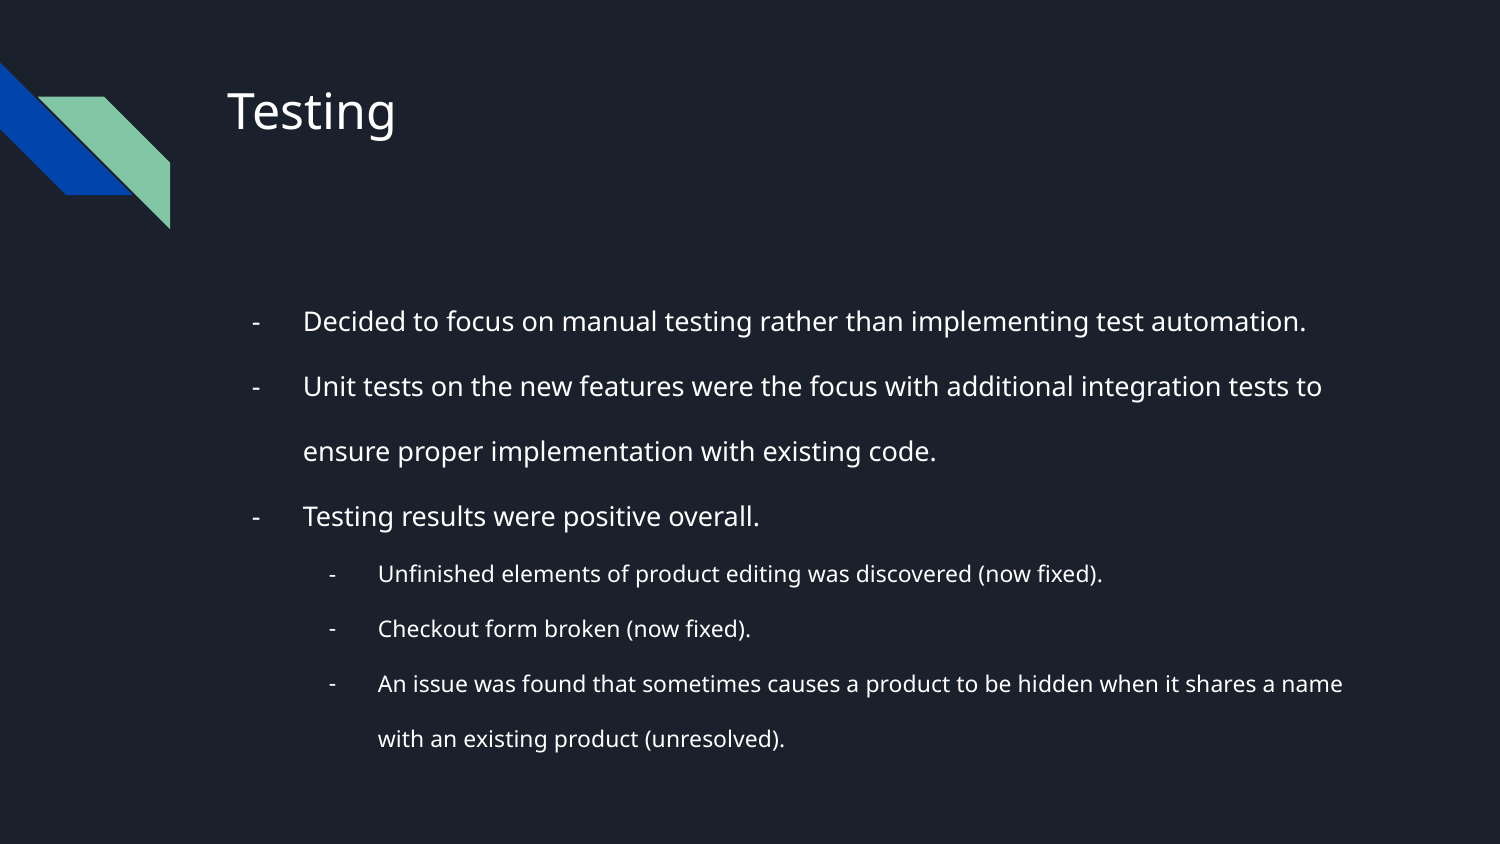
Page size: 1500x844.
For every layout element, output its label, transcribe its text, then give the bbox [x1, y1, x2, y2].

list Decided to focus on manual testing rather than implementing test automation. Unit tests on the new features were the focus with additional integration tests to ensure proper implementation with existing code. Testing results were positive overall. Unfinished elements of product editing was discovered (now fixed). Checkout form broken (now fixed). An issue was found that sometimes causes a product to be hidden when it shares a name with an existing product (unresolved). [212, 257, 1368, 735]
title Testing [212, 64, 1368, 215]
